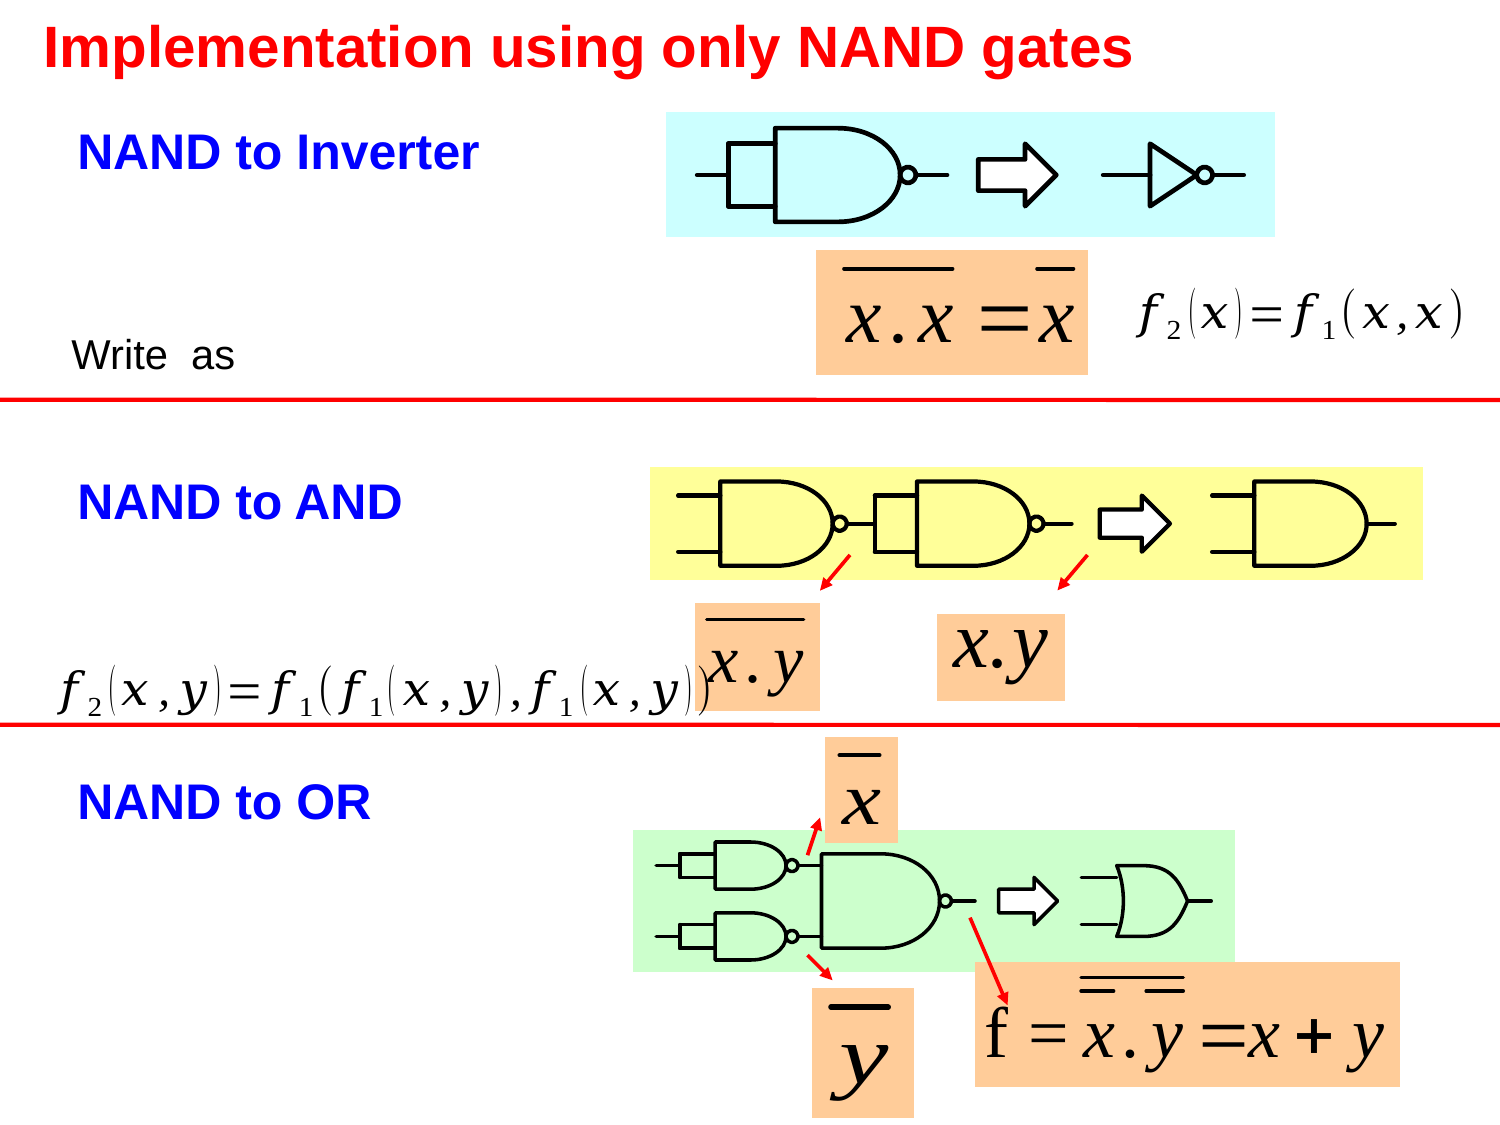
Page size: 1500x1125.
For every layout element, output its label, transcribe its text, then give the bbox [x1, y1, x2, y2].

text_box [812, 987, 915, 1119]
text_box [974, 961, 1401, 1088]
text_box [810, 818, 819, 828]
text_box NAND to AND [62, 462, 625, 538]
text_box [937, 613, 1066, 702]
text_box Implementation using only NAND gates [29, 1, 1151, 87]
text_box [695, 602, 821, 711]
text_box NAND to Inverter [62, 112, 625, 188]
text_box NAND to OR [62, 762, 625, 838]
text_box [649, 467, 1424, 581]
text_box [665, 112, 1276, 238]
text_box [815, 249, 1089, 376]
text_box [824, 737, 899, 844]
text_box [632, 829, 1236, 973]
